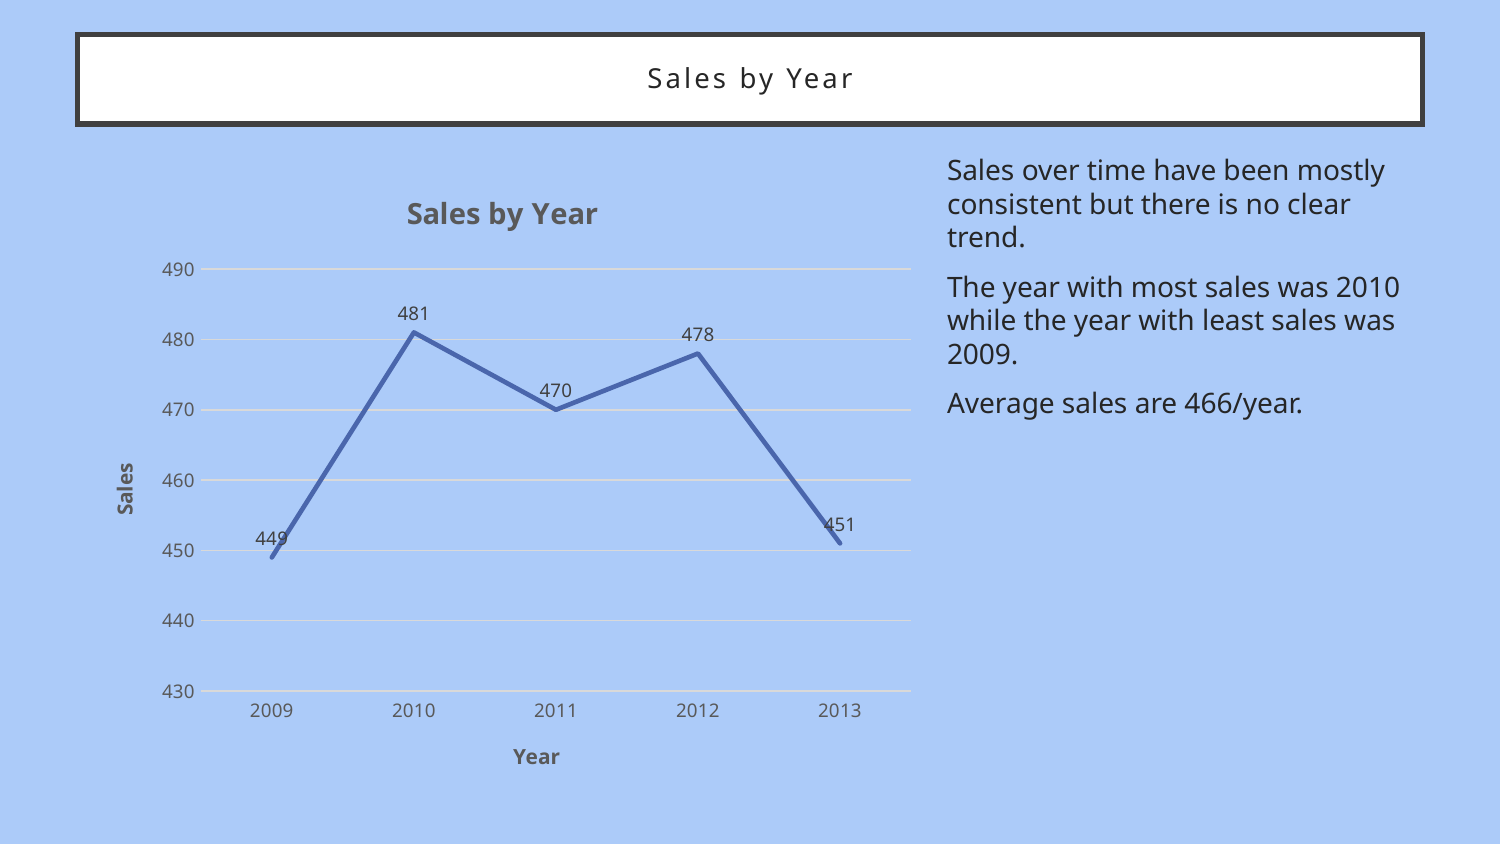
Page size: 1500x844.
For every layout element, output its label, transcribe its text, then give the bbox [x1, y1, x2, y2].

text_box Sales by Year [77, 34, 1423, 125]
text_box Sales over time have been mostly consistent but there is no clear trend. The year with most sales was 2010 while the year with least sales was 2009. Average sales are 466/year. [932, 145, 1423, 821]
chart [77, 164, 929, 802]
